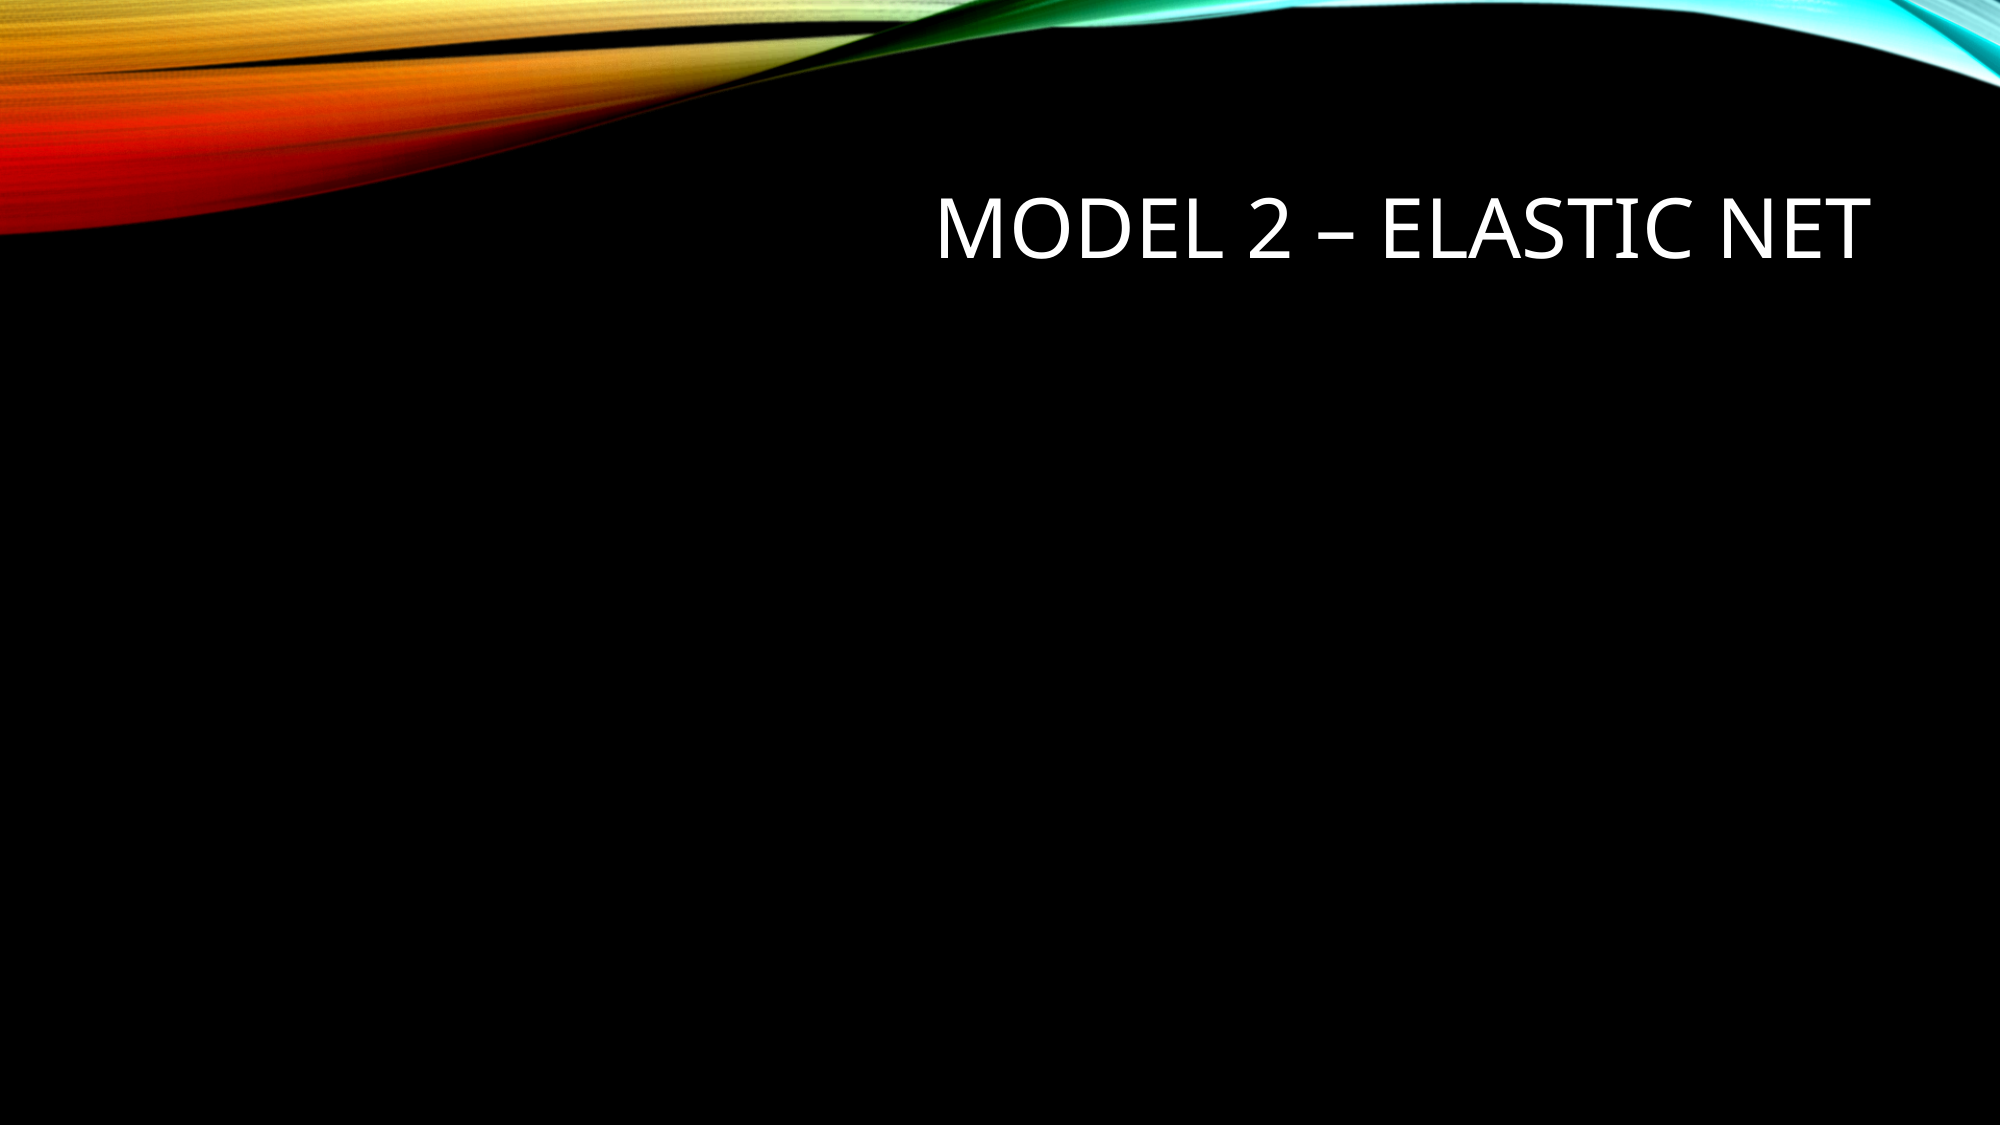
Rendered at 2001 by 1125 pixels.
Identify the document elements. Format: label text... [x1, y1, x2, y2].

picture [0, 0, 2000, 237]
title Model 2 – elastic net [474, 125, 1888, 338]
